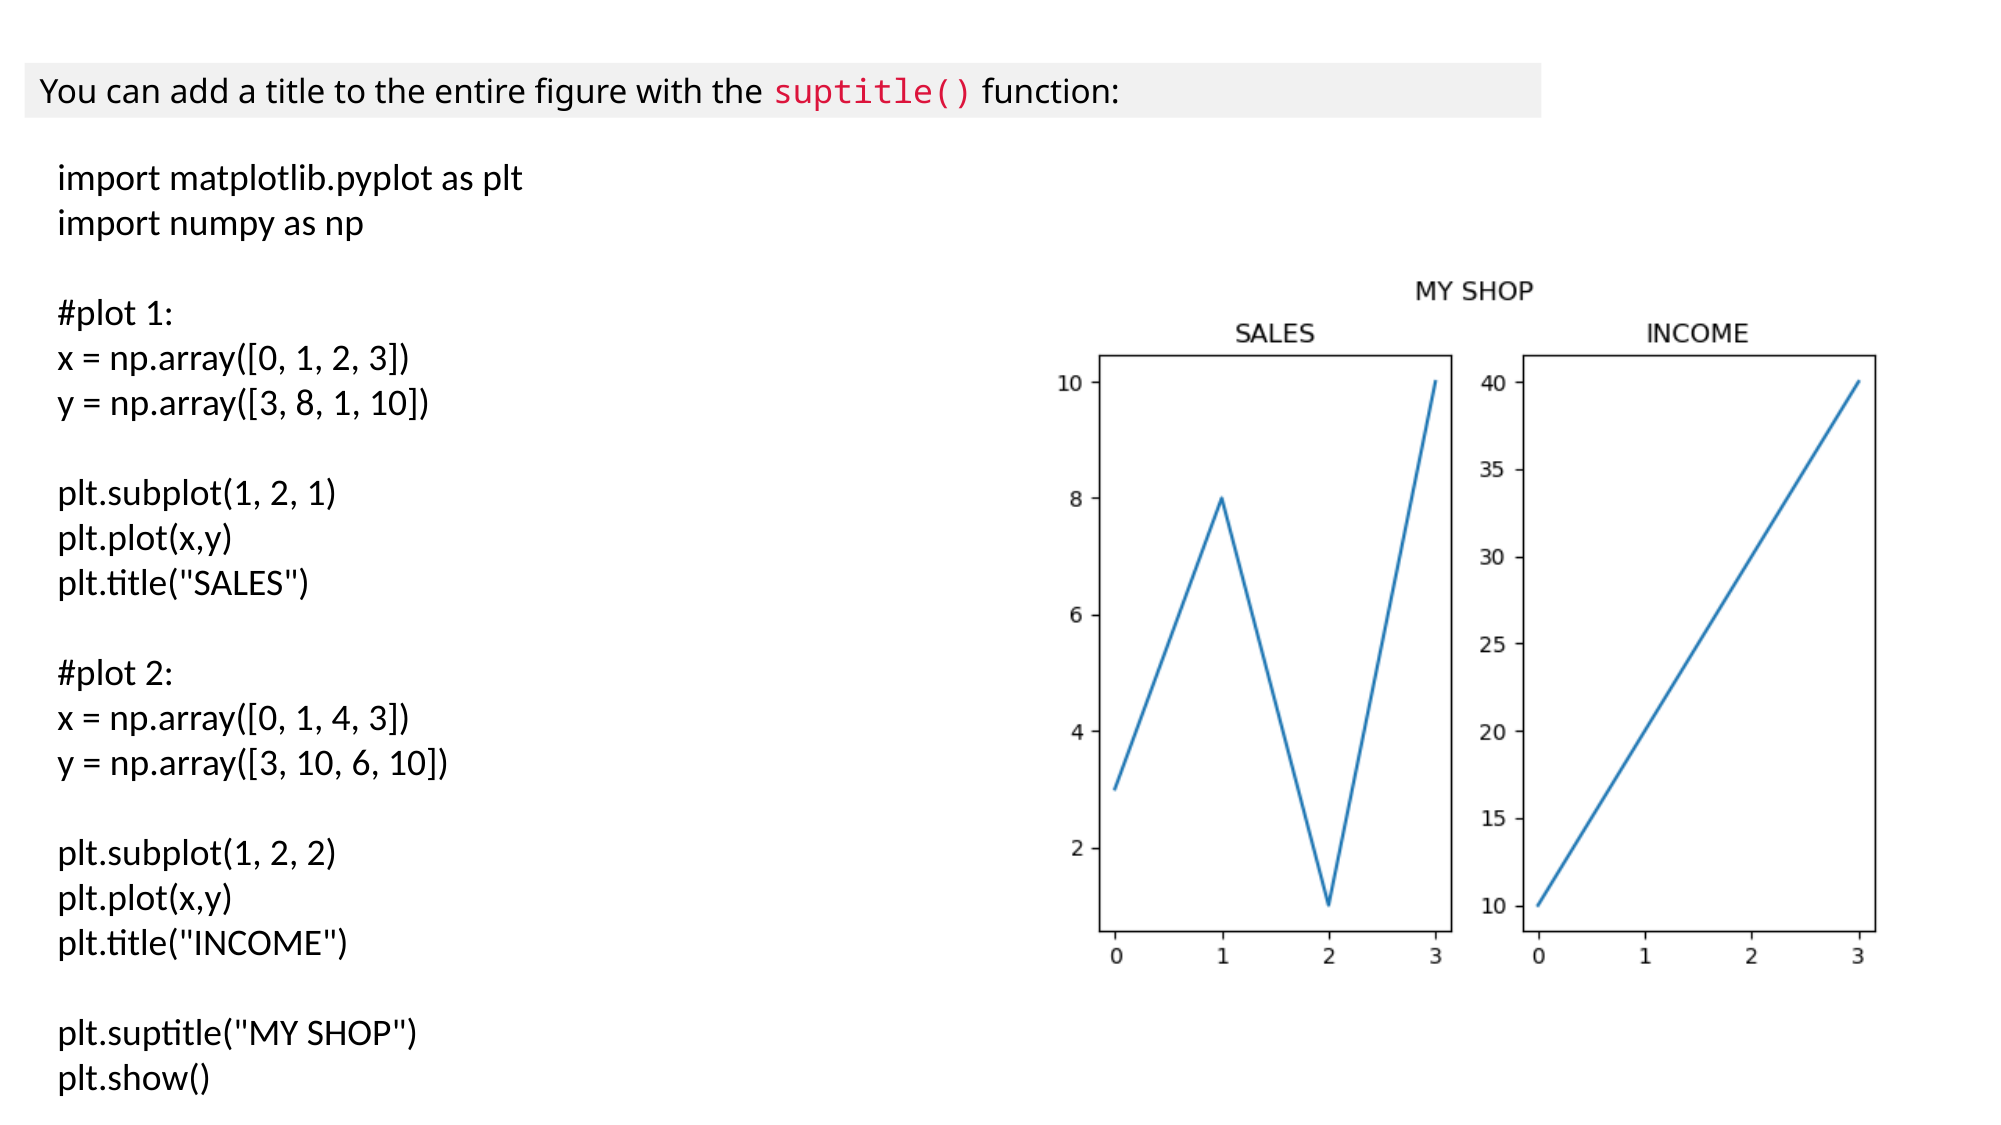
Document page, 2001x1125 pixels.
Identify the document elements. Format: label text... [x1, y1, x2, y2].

text_box import matplotlib.pyplot as plt import numpy as np #plot 1: x = np.array([0, 1, 2, 3]) y = np.array([3, 8, 1, 10]) plt.subplot(1, 2, 1) plt.plot(x,y) plt.title("SALES") #plot 2: x = np.array([0, 1, 4, 3]) y = np.array([3, 10, 6, 10]) plt.subplot(1, 2, 2) plt.plot(x,y) plt.title("INCOME") plt.suptitle("MY SHOP") plt.show() [42, 145, 1043, 1106]
picture [974, 266, 1975, 1014]
text_box You can add a title to the entire figure with the suptitle() function: [24, 62, 1542, 118]
